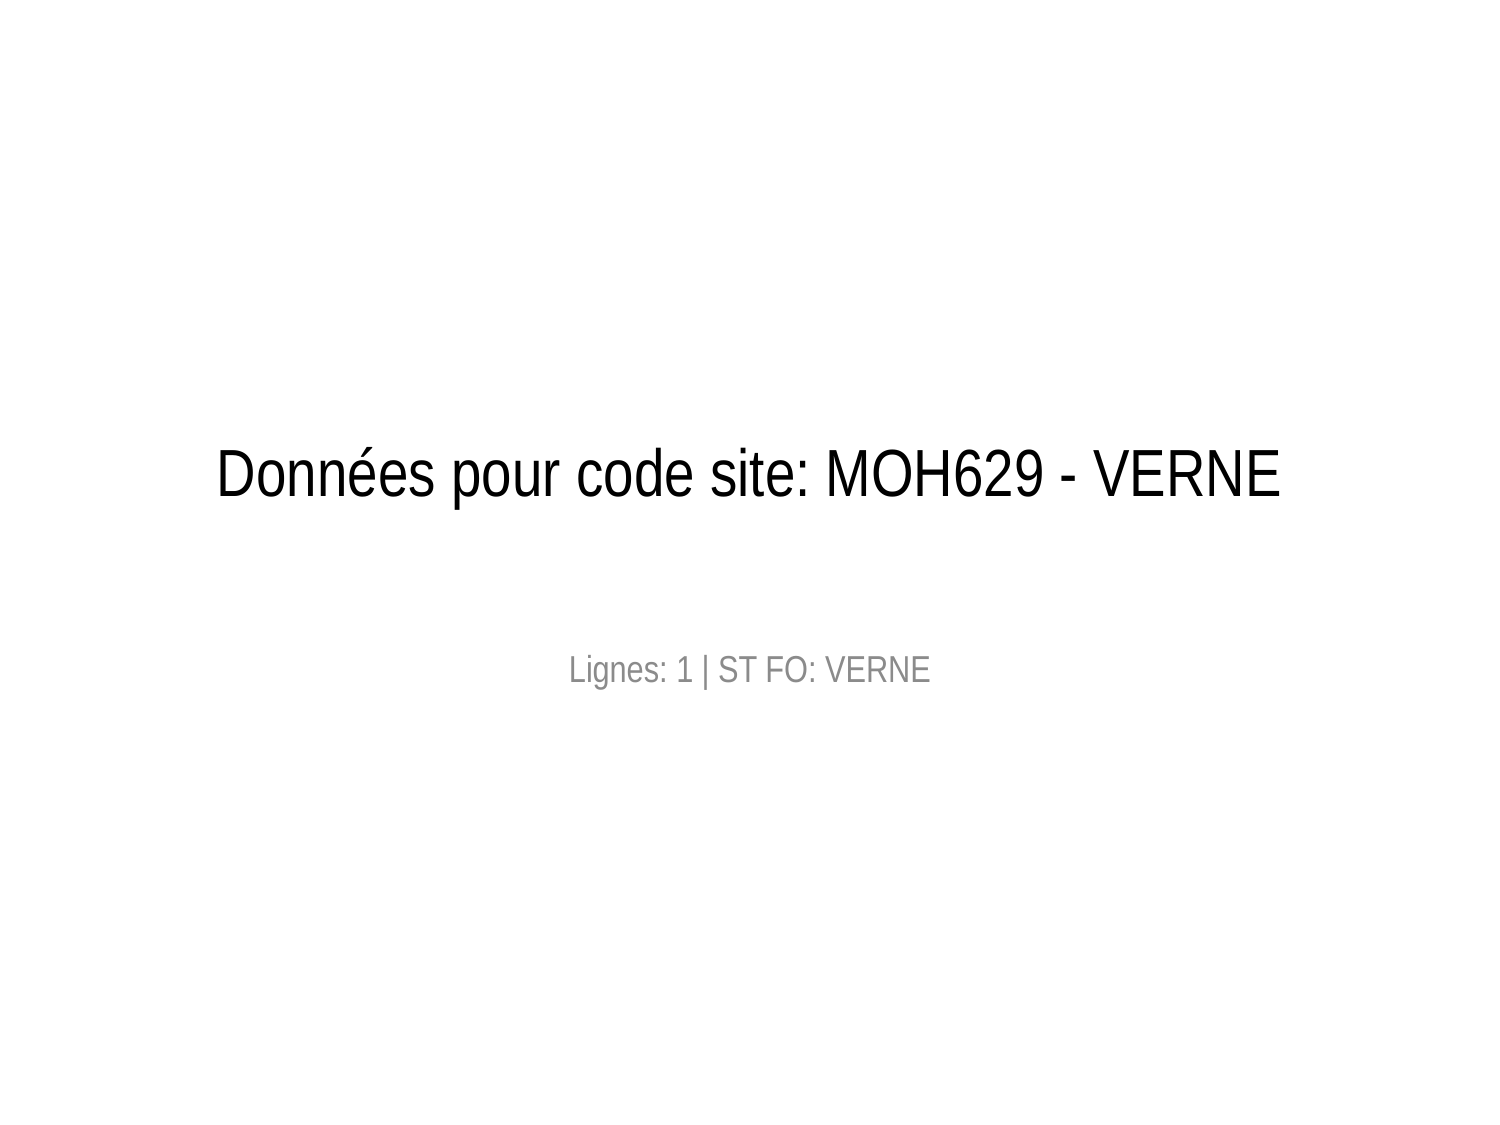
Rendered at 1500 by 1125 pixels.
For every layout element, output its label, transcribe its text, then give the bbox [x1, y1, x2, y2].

subtitle Lignes: 1 | ST FO: VERNE [225, 637, 1275, 925]
title Données pour code site: MOH629 - VERNE [112, 349, 1388, 591]
